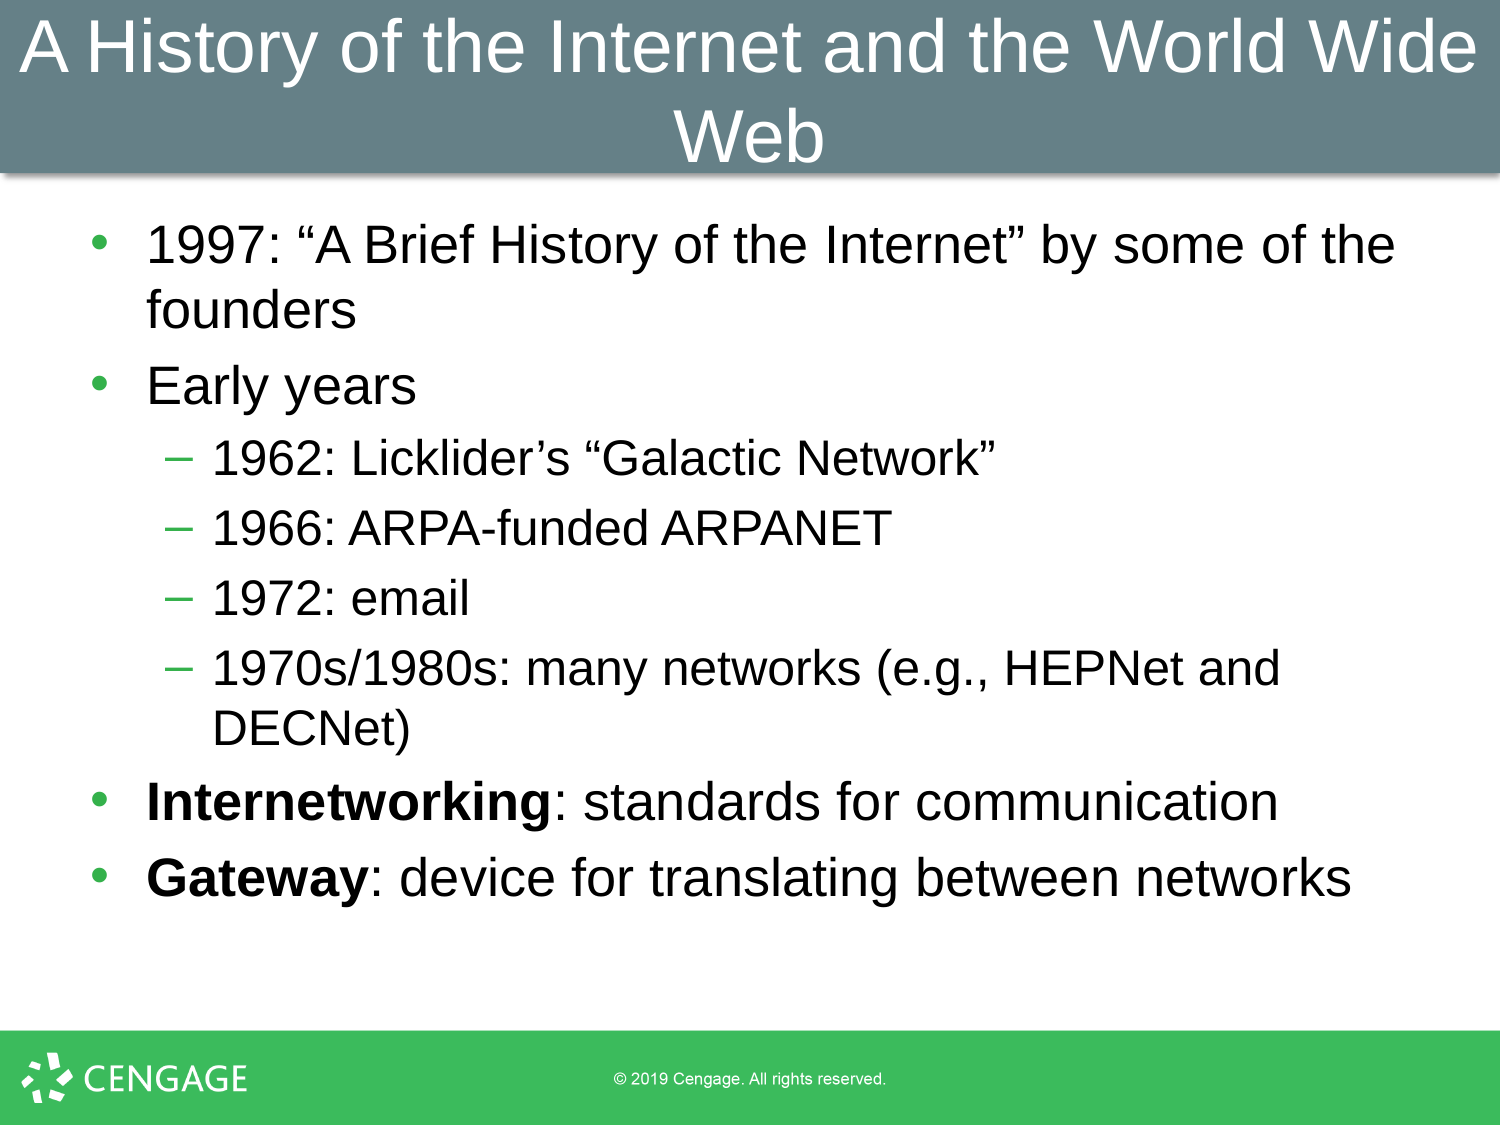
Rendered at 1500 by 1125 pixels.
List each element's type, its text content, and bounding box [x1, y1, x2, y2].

picture [0, 174, 1500, 1125]
title A History of the Internet and the World Wide Web [0, 0, 1500, 174]
list 1997: “A Brief History of the Internet” by some of the founders Early years 1962: Licklider’s “Galactic Network” 1966: ARPA-funded ARPANET 1972: email 1970s/1980s: many networks (e.g., HEPNet and DECNet) Internetworking: standards for communication Gateway: device for translating between networks [75, 201, 1425, 1005]
